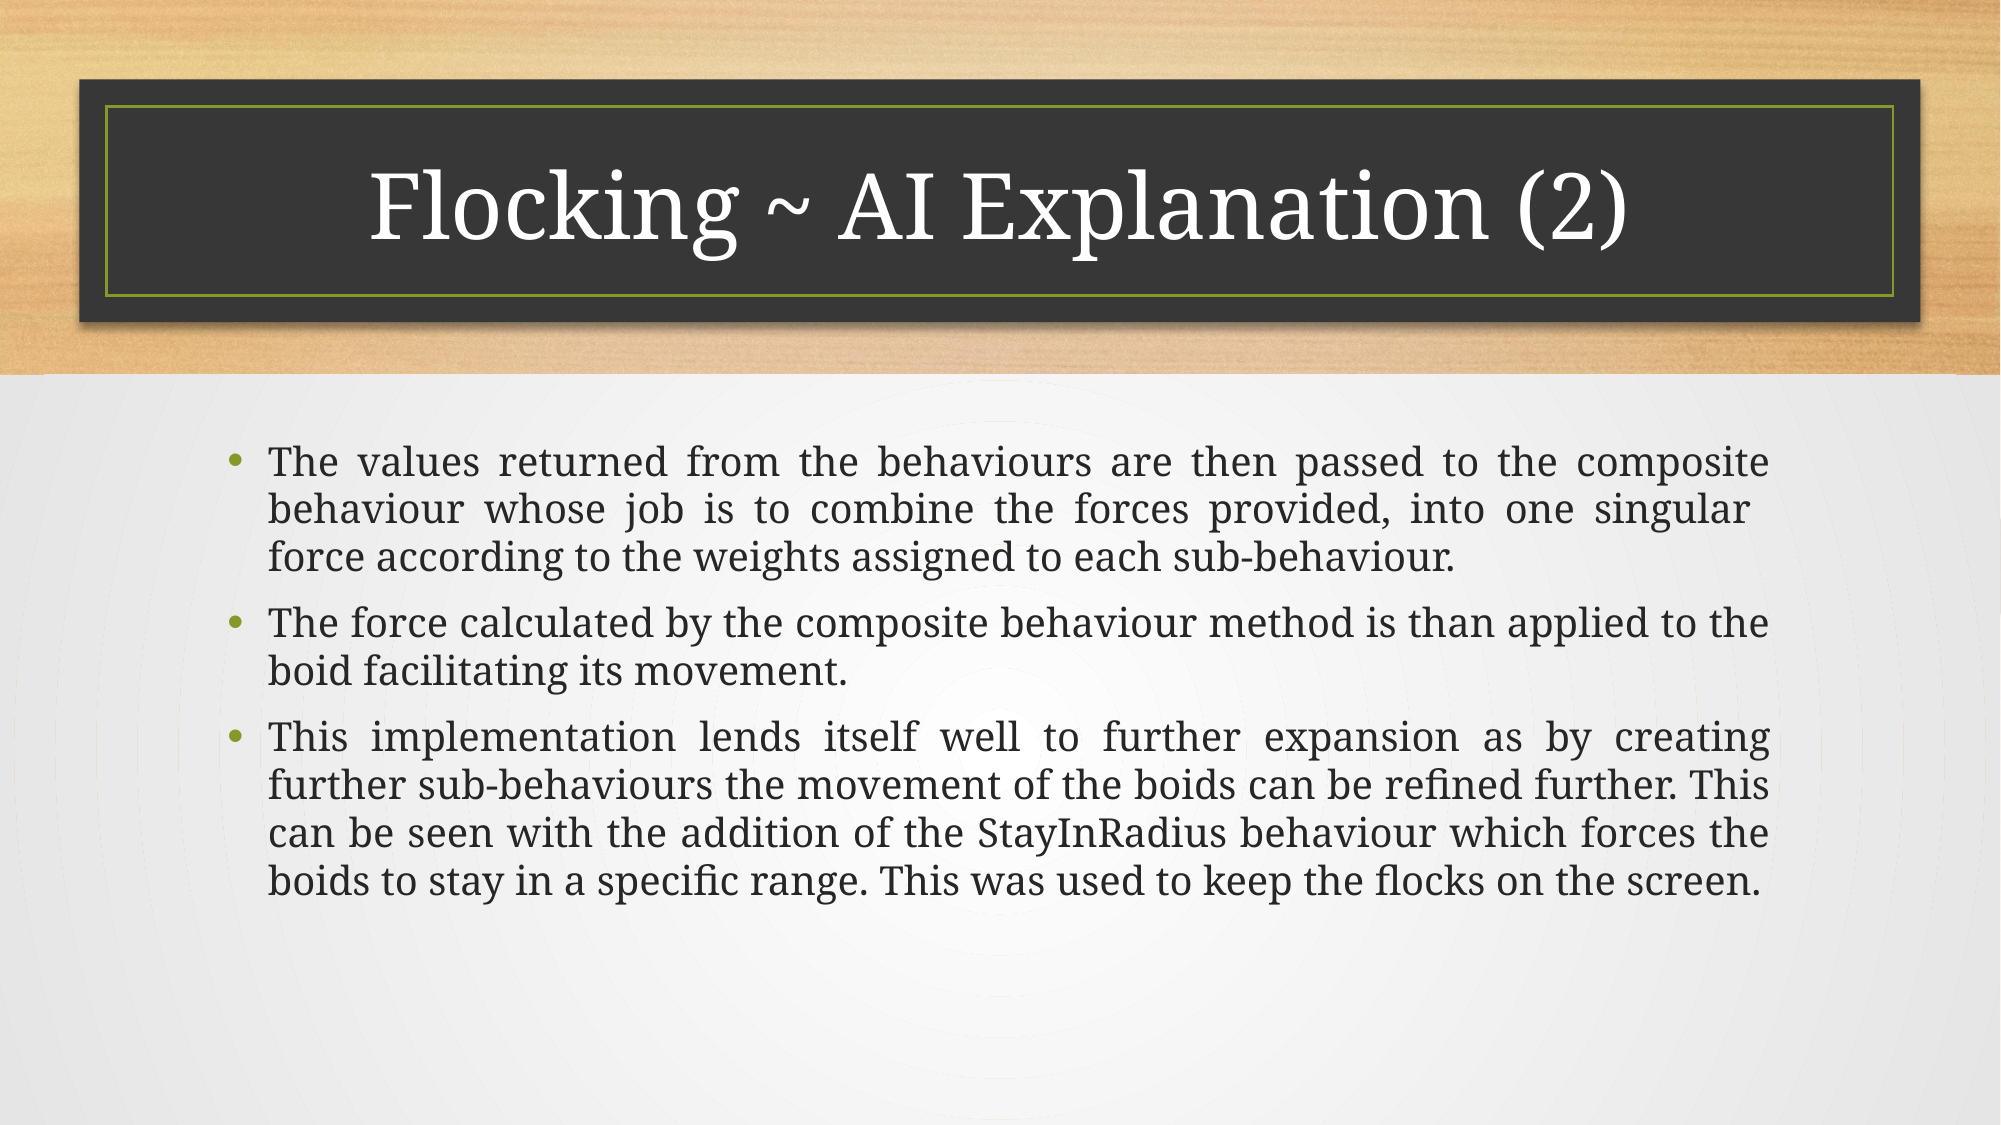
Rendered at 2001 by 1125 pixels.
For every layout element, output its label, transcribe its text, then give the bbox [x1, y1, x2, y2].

text_box [0, 0, 2000, 374]
list The values returned from the behaviours are then passed to the composite behaviour whose job is to combine the forces provided, into one singular force according to the weights assigned to each sub-behaviour. The force calculated by the composite behaviour method is than applied to the boid facilitating its movement. This implementation lends itself well to further expansion as by creating further sub-behaviours the movement of the boids can be refined further. This can be seen with the addition of the StayInRadius behaviour which forces the boids to stay in a specific range. This was used to keep the flocks on the screen. [212, 428, 1788, 964]
text_box [0, 374, 2000, 1125]
text_box [106, 106, 1894, 296]
text_box [78, 78, 1922, 323]
